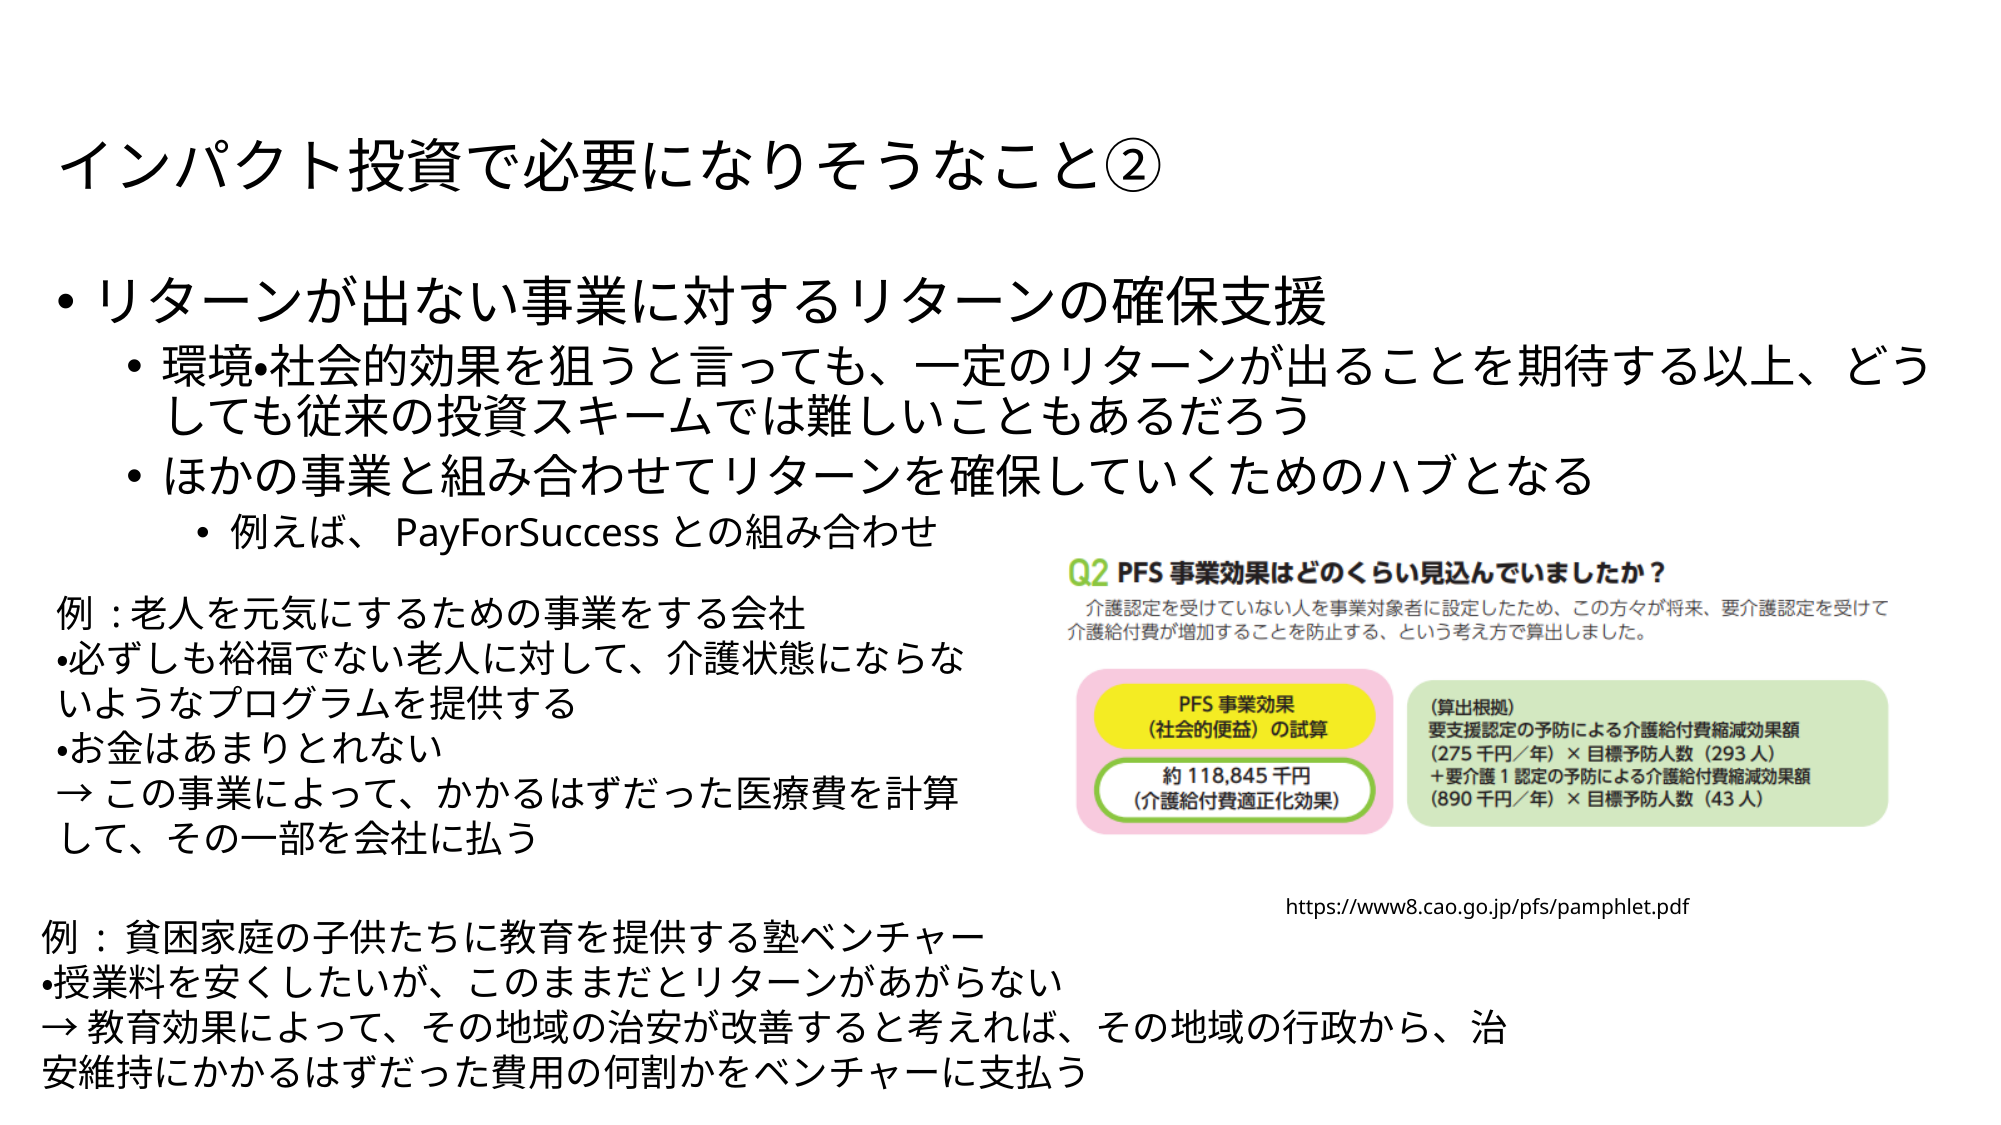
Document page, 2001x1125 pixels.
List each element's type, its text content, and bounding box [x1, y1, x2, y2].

text_box 例 : 貧困家庭の子供たちに教育を提供する塾ベンチャー ・授業料を安くしたいが、このままだとリターンがあがらない →教育効果によって、その地域の治安が改善すると考えれば、その地域の行政から、治安維持にかかるはずだった費用の何割かをベンチャーに支払う [26, 906, 1546, 1101]
picture [1048, 536, 1913, 837]
text_box https://www8.cao.go.jp/pfs/pamphlet.pdf [1270, 886, 1724, 926]
title インパクト投資で必要になりそうなこと② [41, 59, 1959, 267]
text_box 例 :老人を元気にするための事業をする会社 ・必ずしも裕福でない老人に対して、介護状態にならないようなプログラムを提供する ・お金はあまりとれない →この事業によって、かかるはずだった医療費を計算して、その一部を会社に払う [41, 582, 988, 868]
list リターンが出ない事業に対するリターンの確保支援 環境・社会的効果を狙うと言っても、一定のリターンが出ることを期待する以上、どうしても従来の投資スキームでは難しいこともあるだろう ほかの事業と組み合わせてリターンを確保していくためのハブとなる 例えば、PayForSuccessとの組み合わせ [41, 267, 1972, 563]
